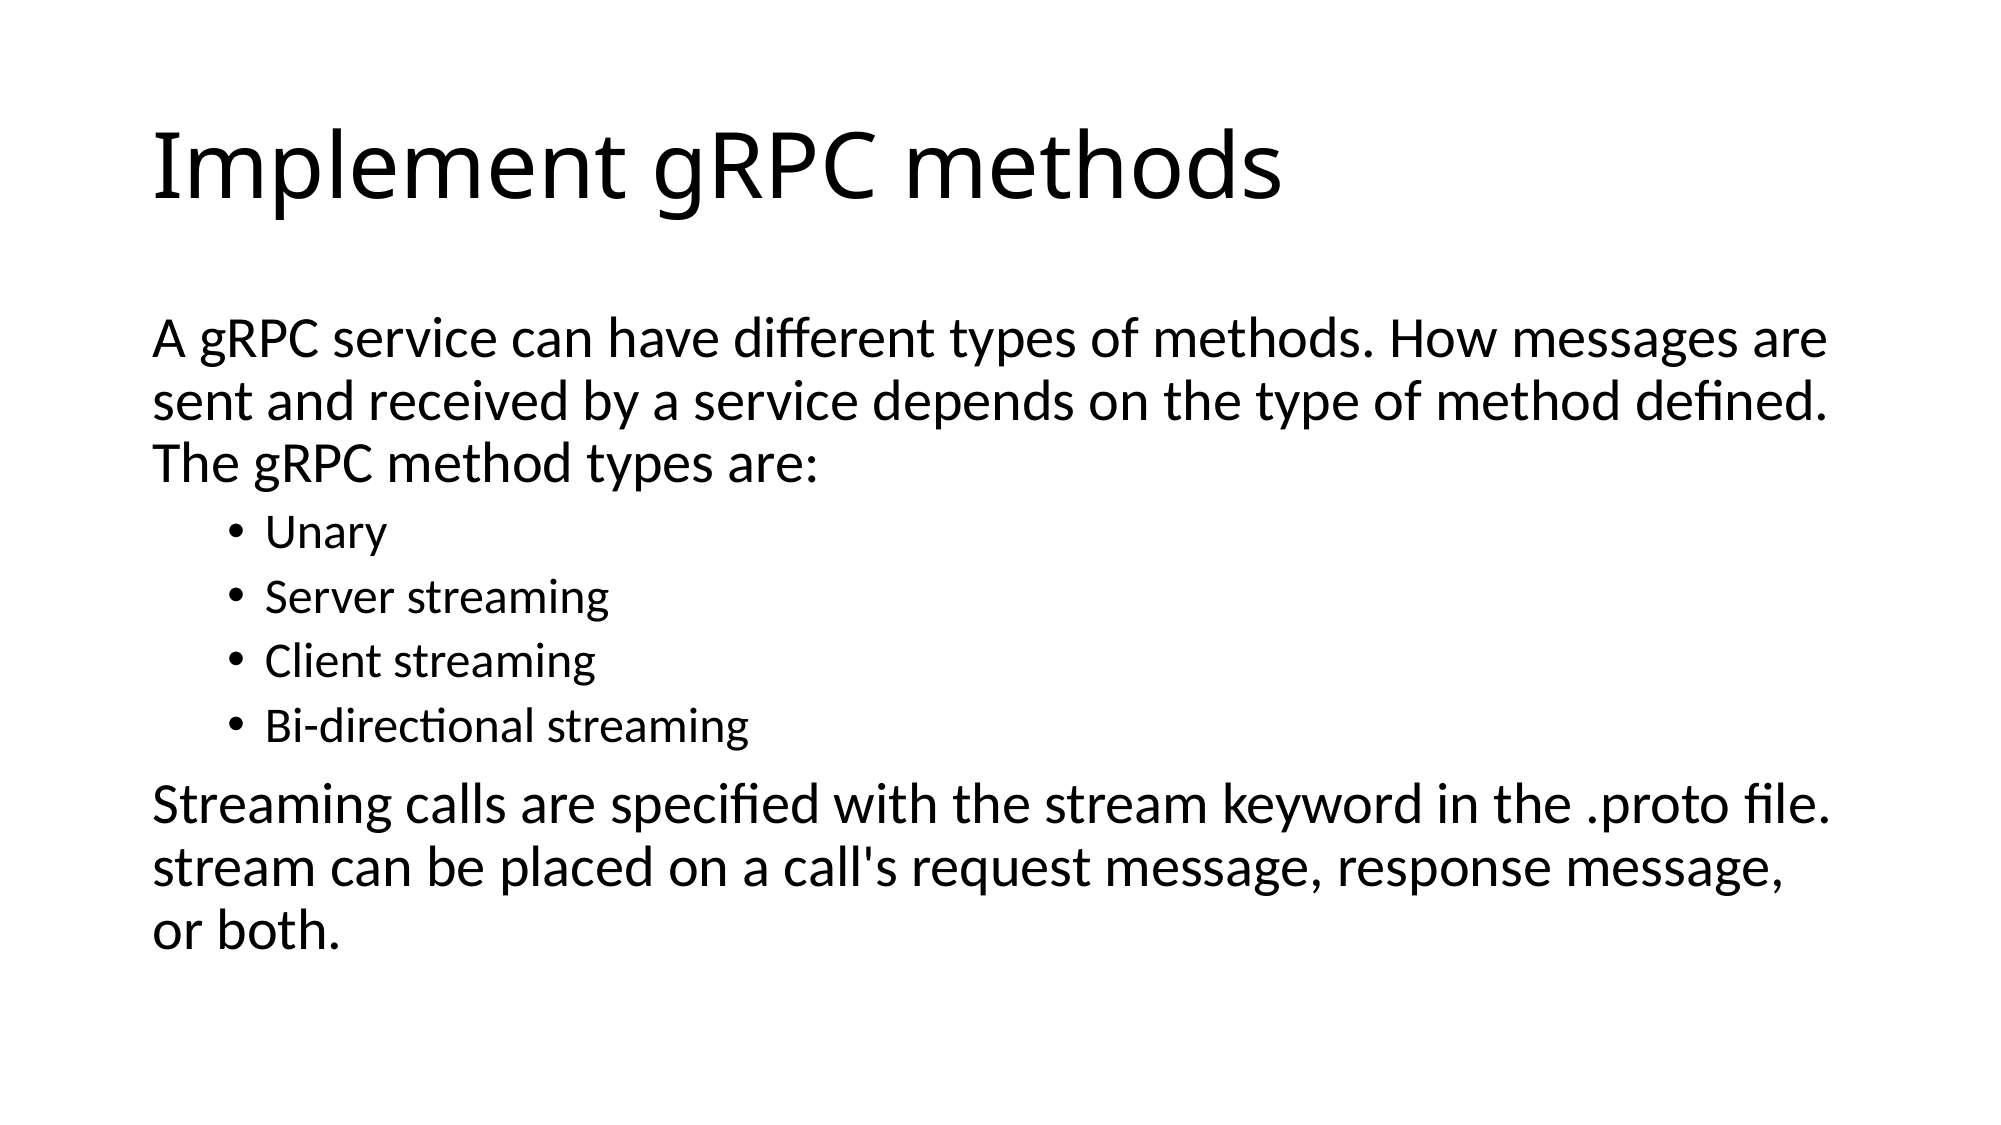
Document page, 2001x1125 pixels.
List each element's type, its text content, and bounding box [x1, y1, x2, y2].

title Implement gRPC methods [137, 59, 1863, 278]
list A gRPC service can have different types of methods. How messages are sent and received by a service depends on the type of method defined. The gRPC method types are: Unary Server streaming Client streaming Bi-directional streaming Streaming calls are specified with the stream keyword in the .proto file. stream can be placed on a call's request message, response message, or both. [137, 299, 1863, 1014]
